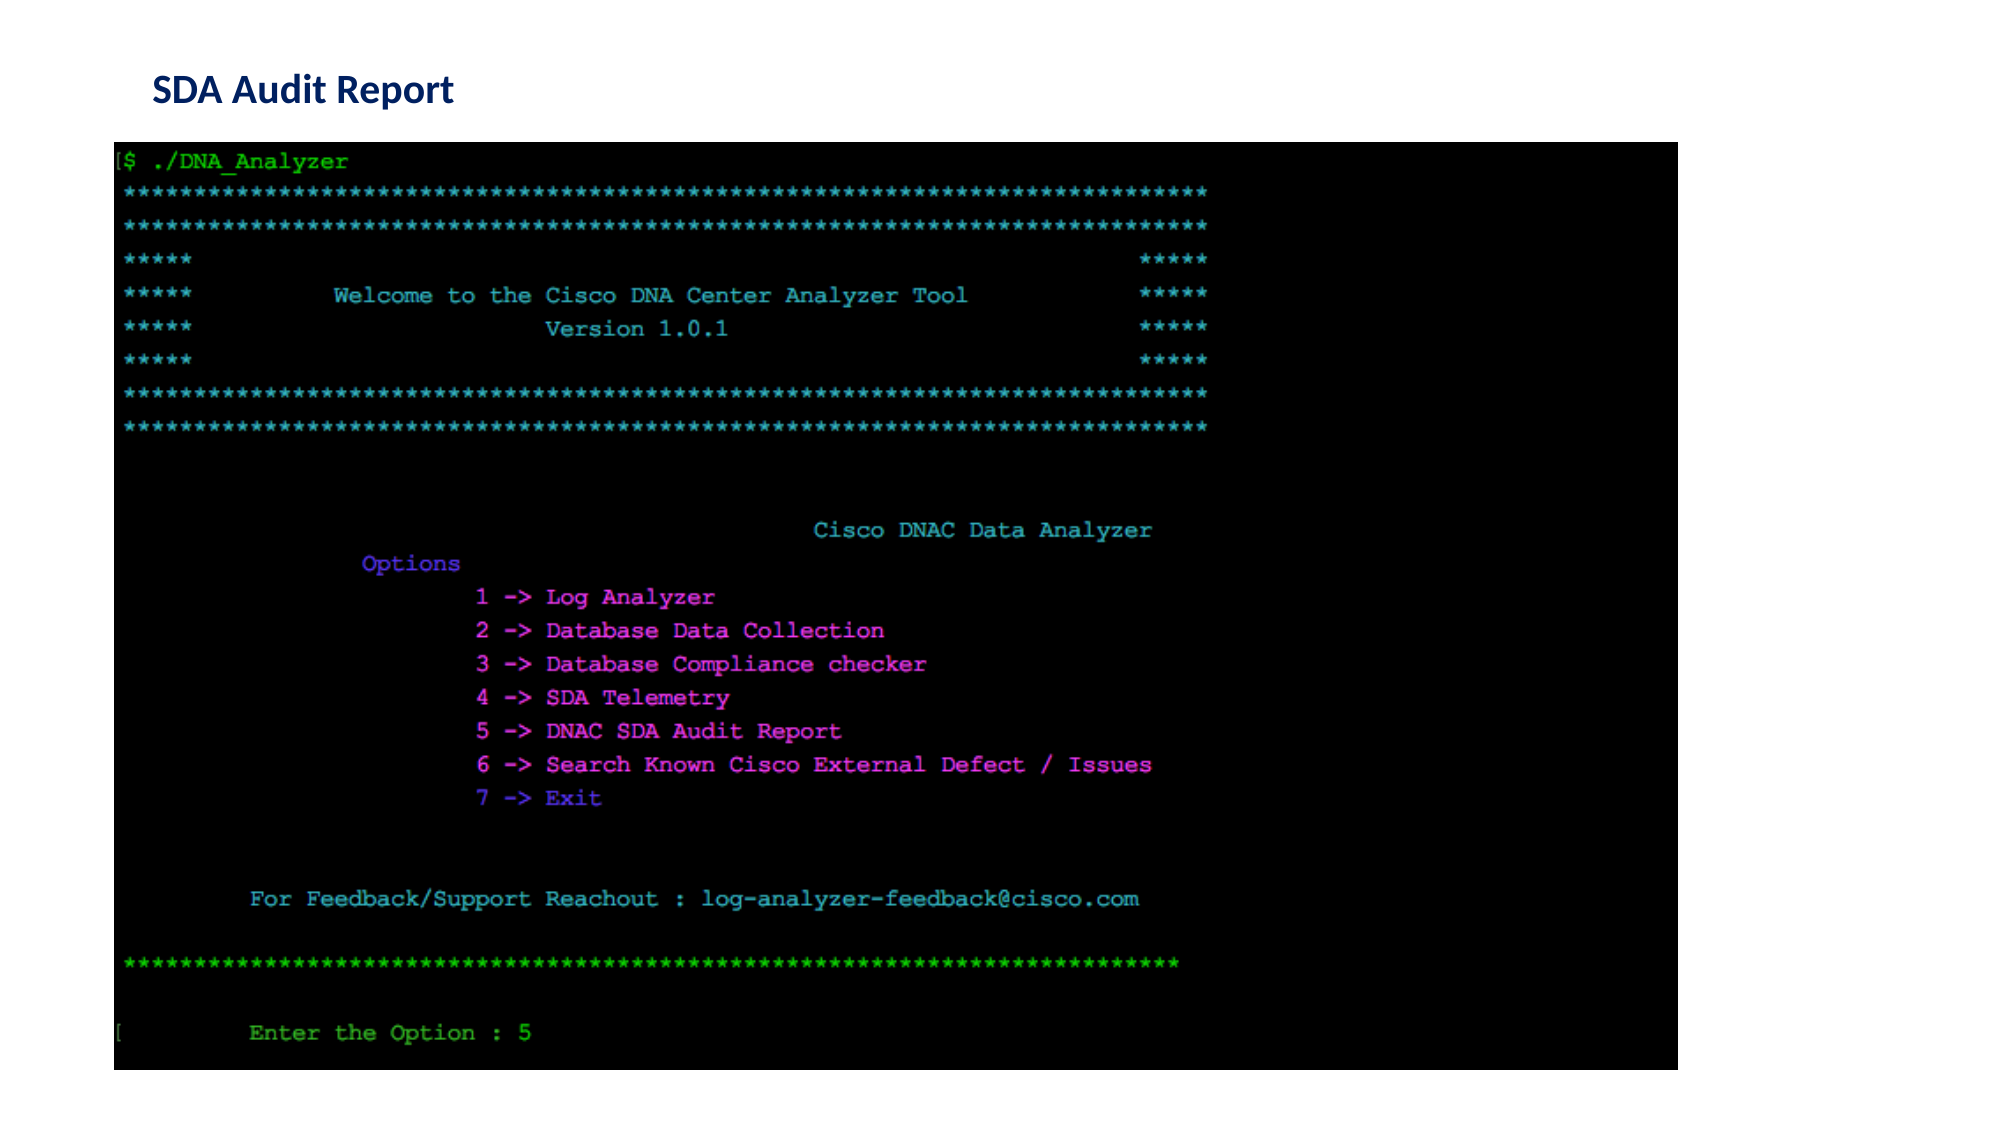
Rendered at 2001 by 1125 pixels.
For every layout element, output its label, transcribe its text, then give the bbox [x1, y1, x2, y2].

text_box SDA Audit Report [137, 54, 1678, 142]
picture [114, 142, 1678, 1070]
